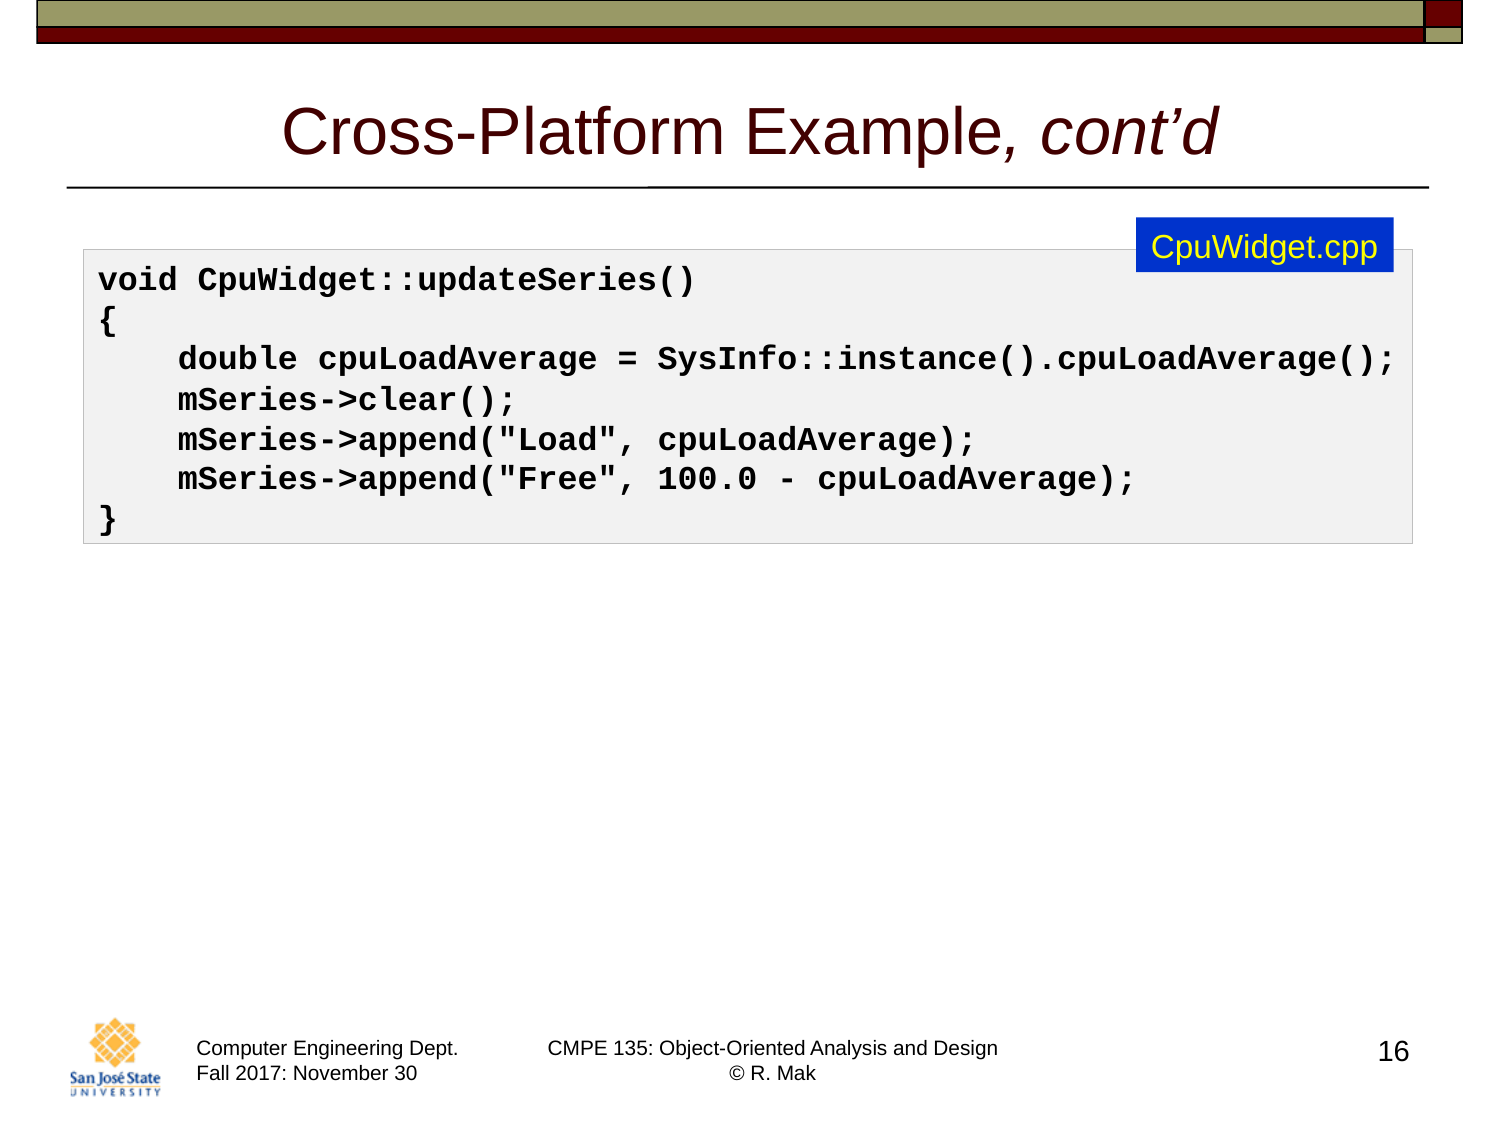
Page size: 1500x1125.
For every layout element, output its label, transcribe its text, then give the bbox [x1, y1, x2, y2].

picture [60, 1012, 166, 1112]
text_box CpuWidget.cpp [1136, 217, 1394, 273]
title Cross-Platform Example, cont’d [75, 67, 1425, 175]
slide_number 16 [1335, 1025, 1425, 1100]
text_box void CpuWidget::updateSeries() { double cpuLoadAverage = SysInfo::instance().cpuLoadAverage(); mSeries->clear(); mSeries->append("Load", cpuLoadAverage); mSeries->append("Free", 100.0 - cpuLoadAverage); } [83, 249, 1413, 544]
